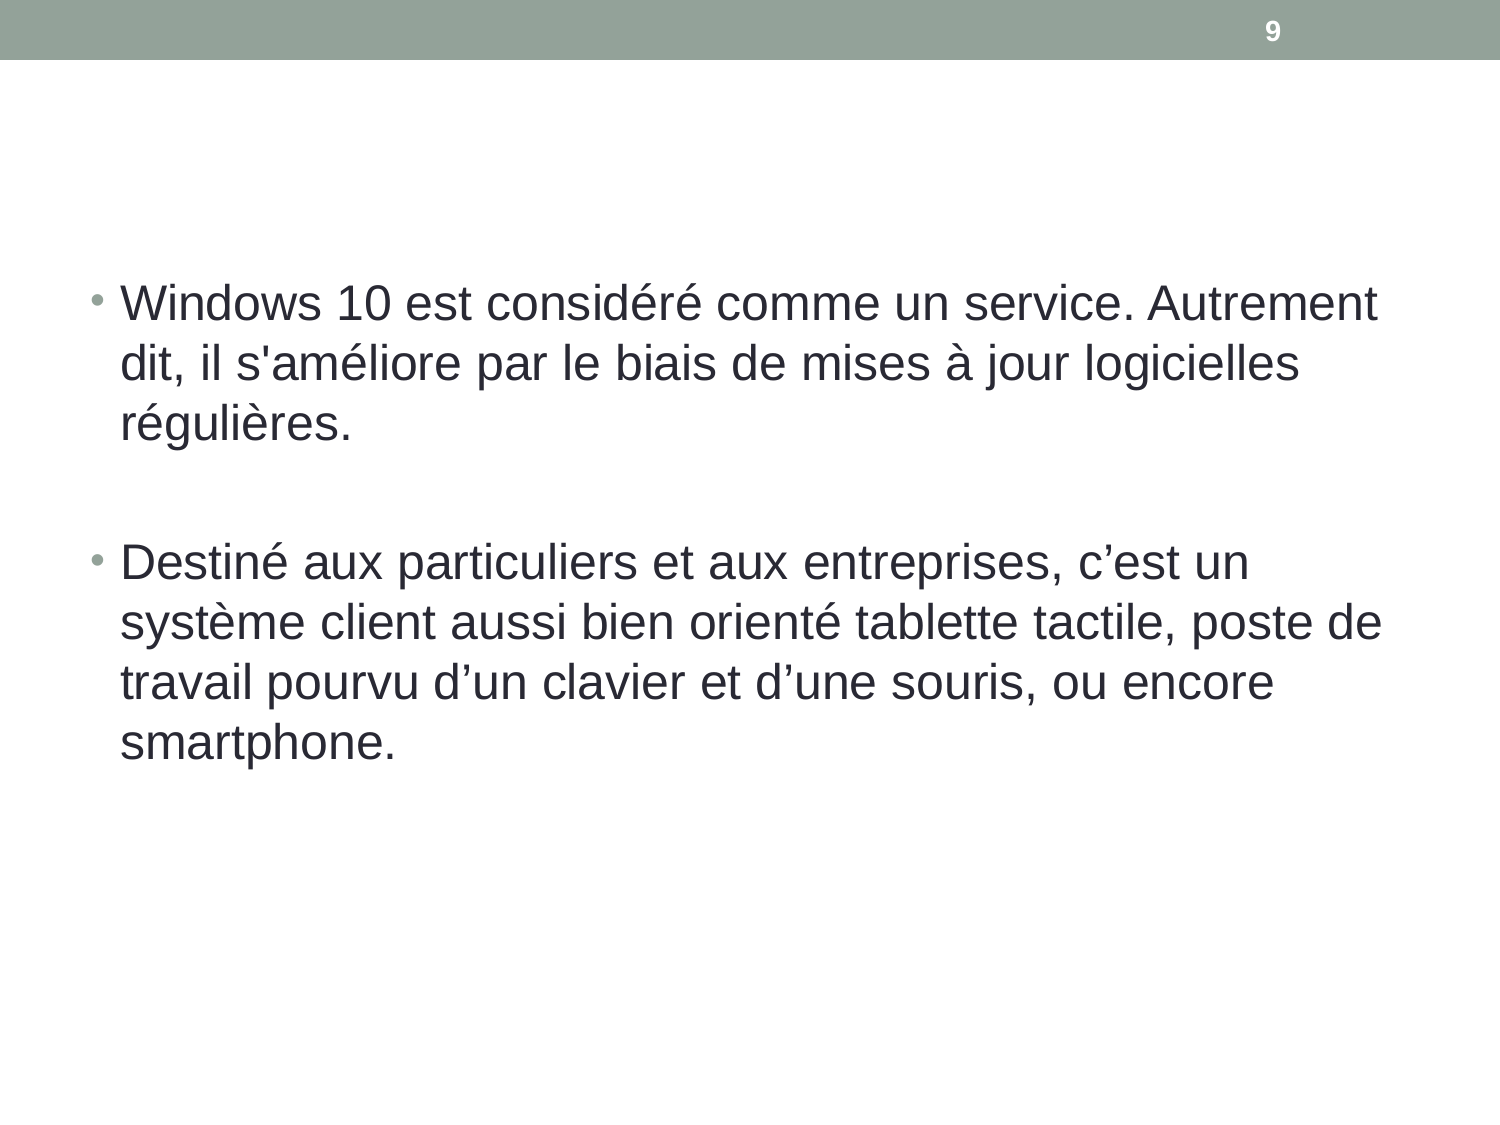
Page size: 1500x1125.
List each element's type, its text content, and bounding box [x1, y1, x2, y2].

slide_number 9 [1250, 3, 1425, 57]
list Windows 10 est considéré comme un service. Autrement dit, il s'améliore par le biais de mises à jour logicielles régulières. Destiné aux particuliers et aux entreprises, c’est un système client aussi bien orienté tablette tactile, poste de travail pourvu d’un clavier et d’une souris, ou encore smartphone. [75, 262, 1425, 1063]
